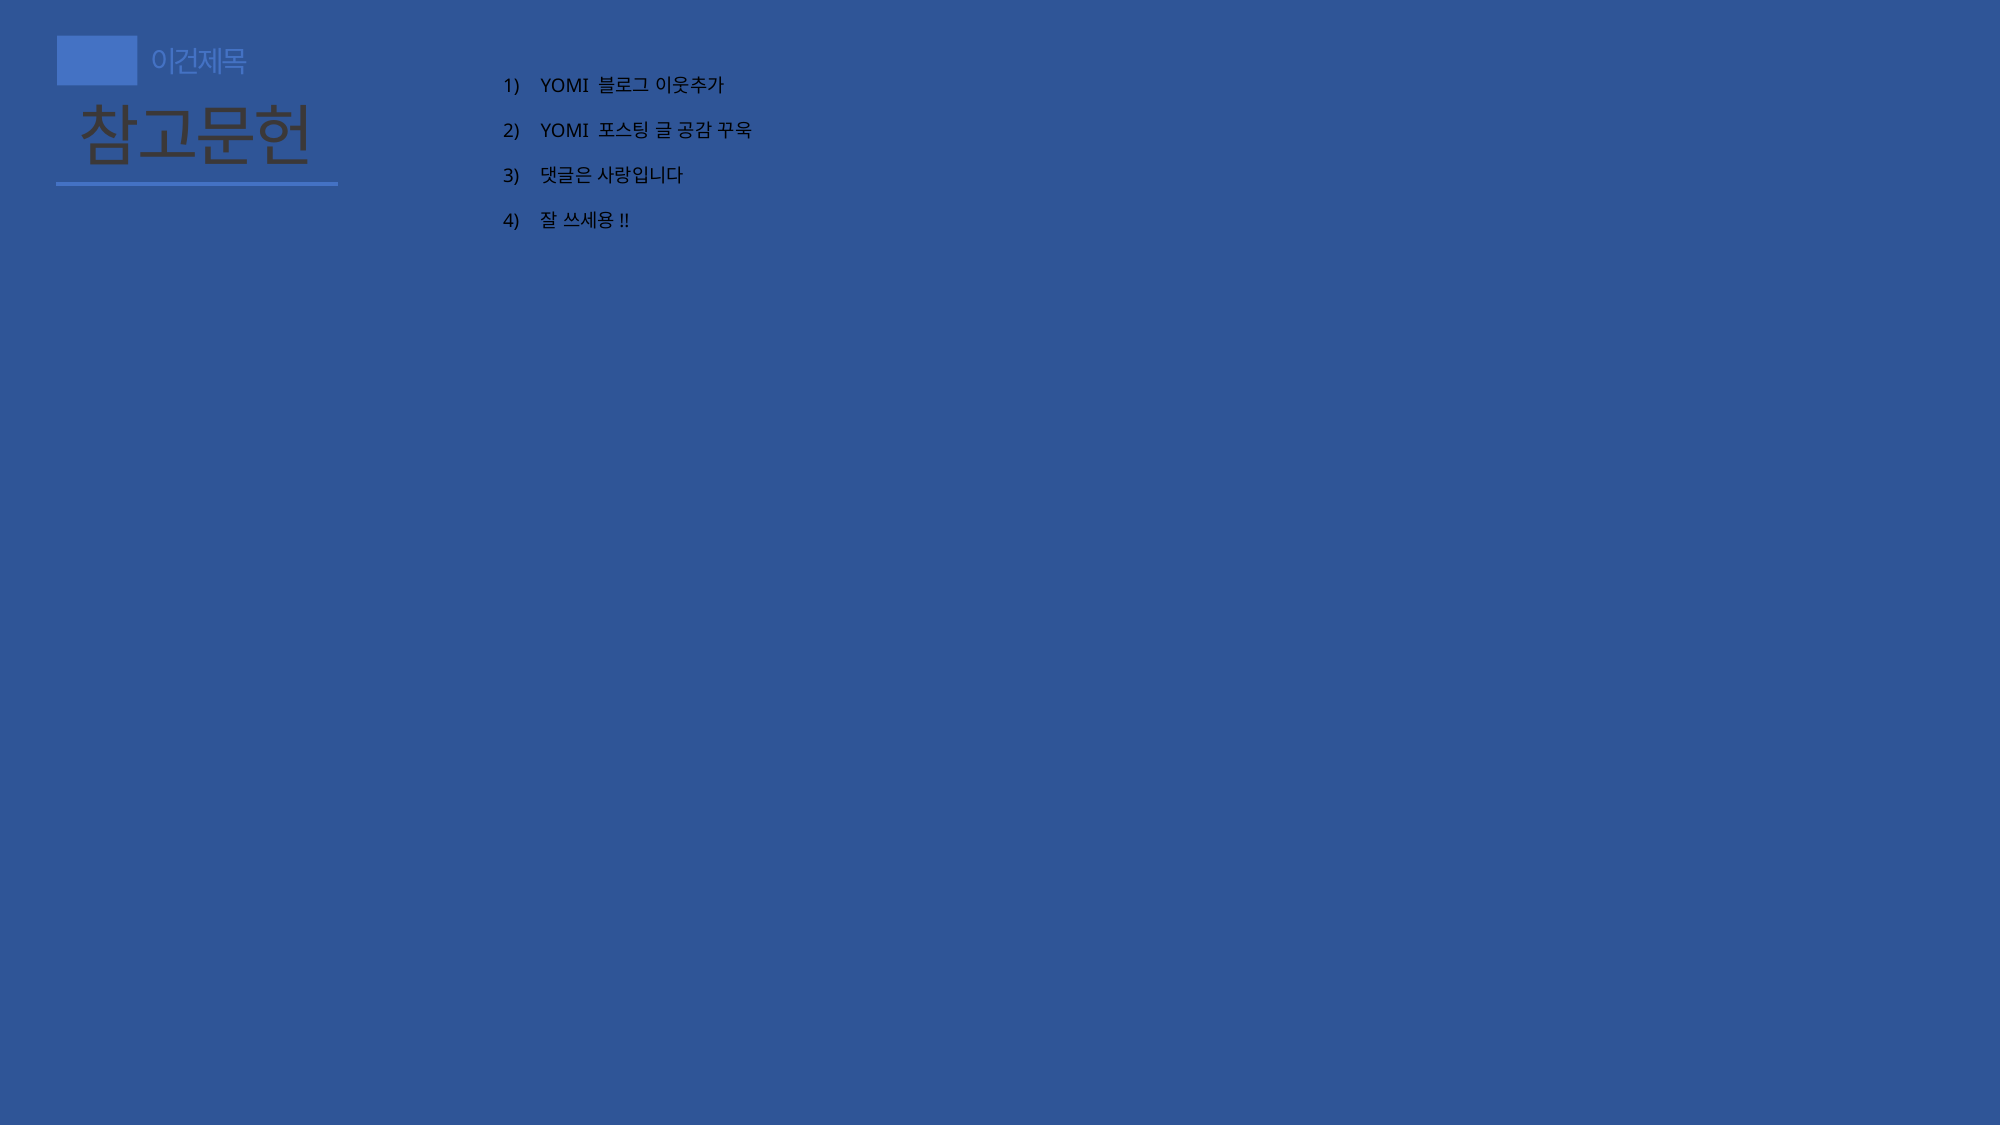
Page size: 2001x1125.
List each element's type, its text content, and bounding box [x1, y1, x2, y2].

text_box 이건제목 [135, 35, 264, 86]
text_box 참고문헌 [64, 86, 331, 181]
text_box YOMI 블로그 이웃추가 YOMI 포스팅 글 공감 꾸욱 댓글은 사랑입니다 잘 쓰세용!! [488, 66, 1788, 239]
text_box 팀명 [57, 35, 135, 86]
